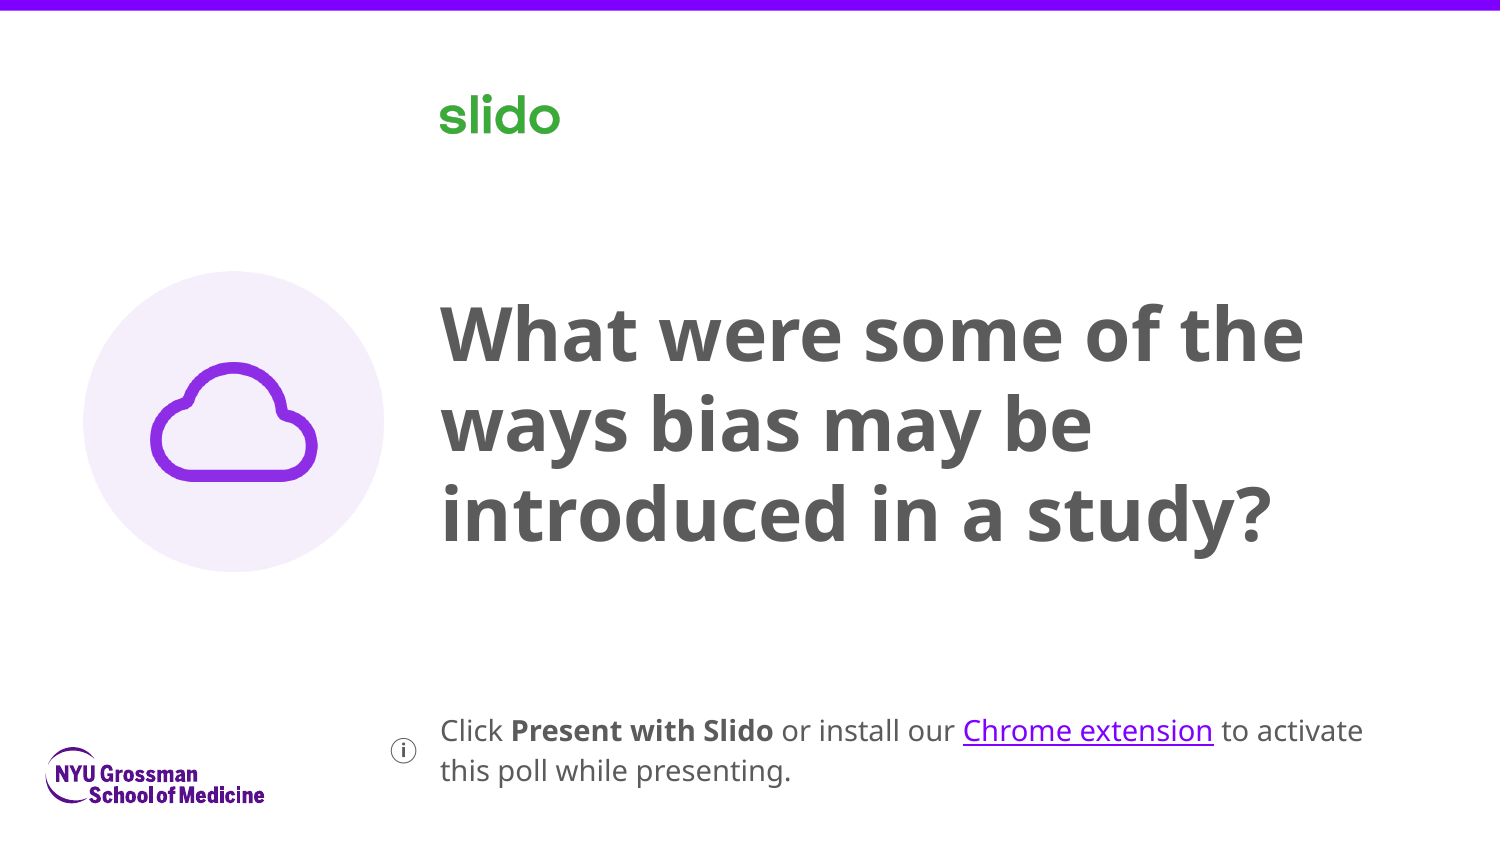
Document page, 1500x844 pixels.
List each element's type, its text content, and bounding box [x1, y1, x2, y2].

text_box ⓘ [375, 718, 425, 782]
text_box What were some of the ways bias may be introduced in a study? [425, 316, 1417, 528]
picture [83, 271, 384, 573]
text_box Click Present with Slido or install our Chrome extension to activate this poll while presenting. [425, 718, 1417, 782]
picture [428, 83, 573, 147]
